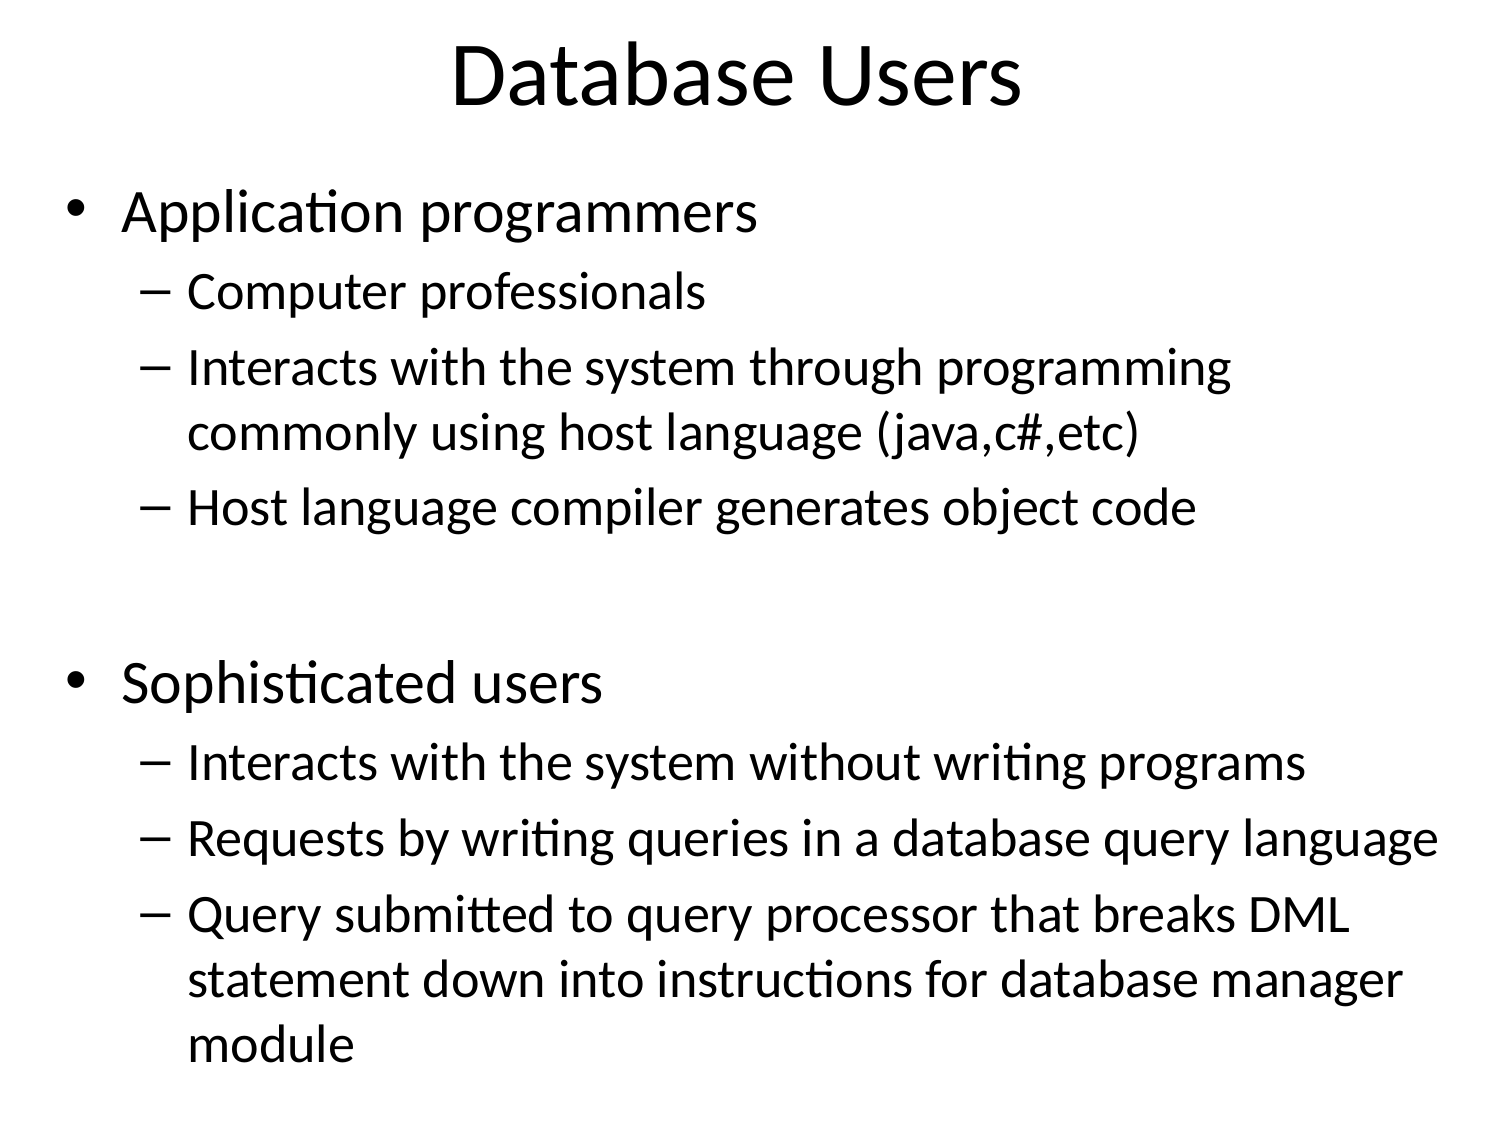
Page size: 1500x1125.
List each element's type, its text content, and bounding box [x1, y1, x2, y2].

list Application programmers Computer professionals Interacts with the system through programming commonly using host language (java,c#,etc) Host language compiler generates object code Sophisticated users Interacts with the system without writing programs Requests by writing queries in a database query language Query submitted to query processor that breaks DML statement down into instructions for database manager module [50, 162, 1463, 1088]
title Database Users [75, 0, 1425, 138]
